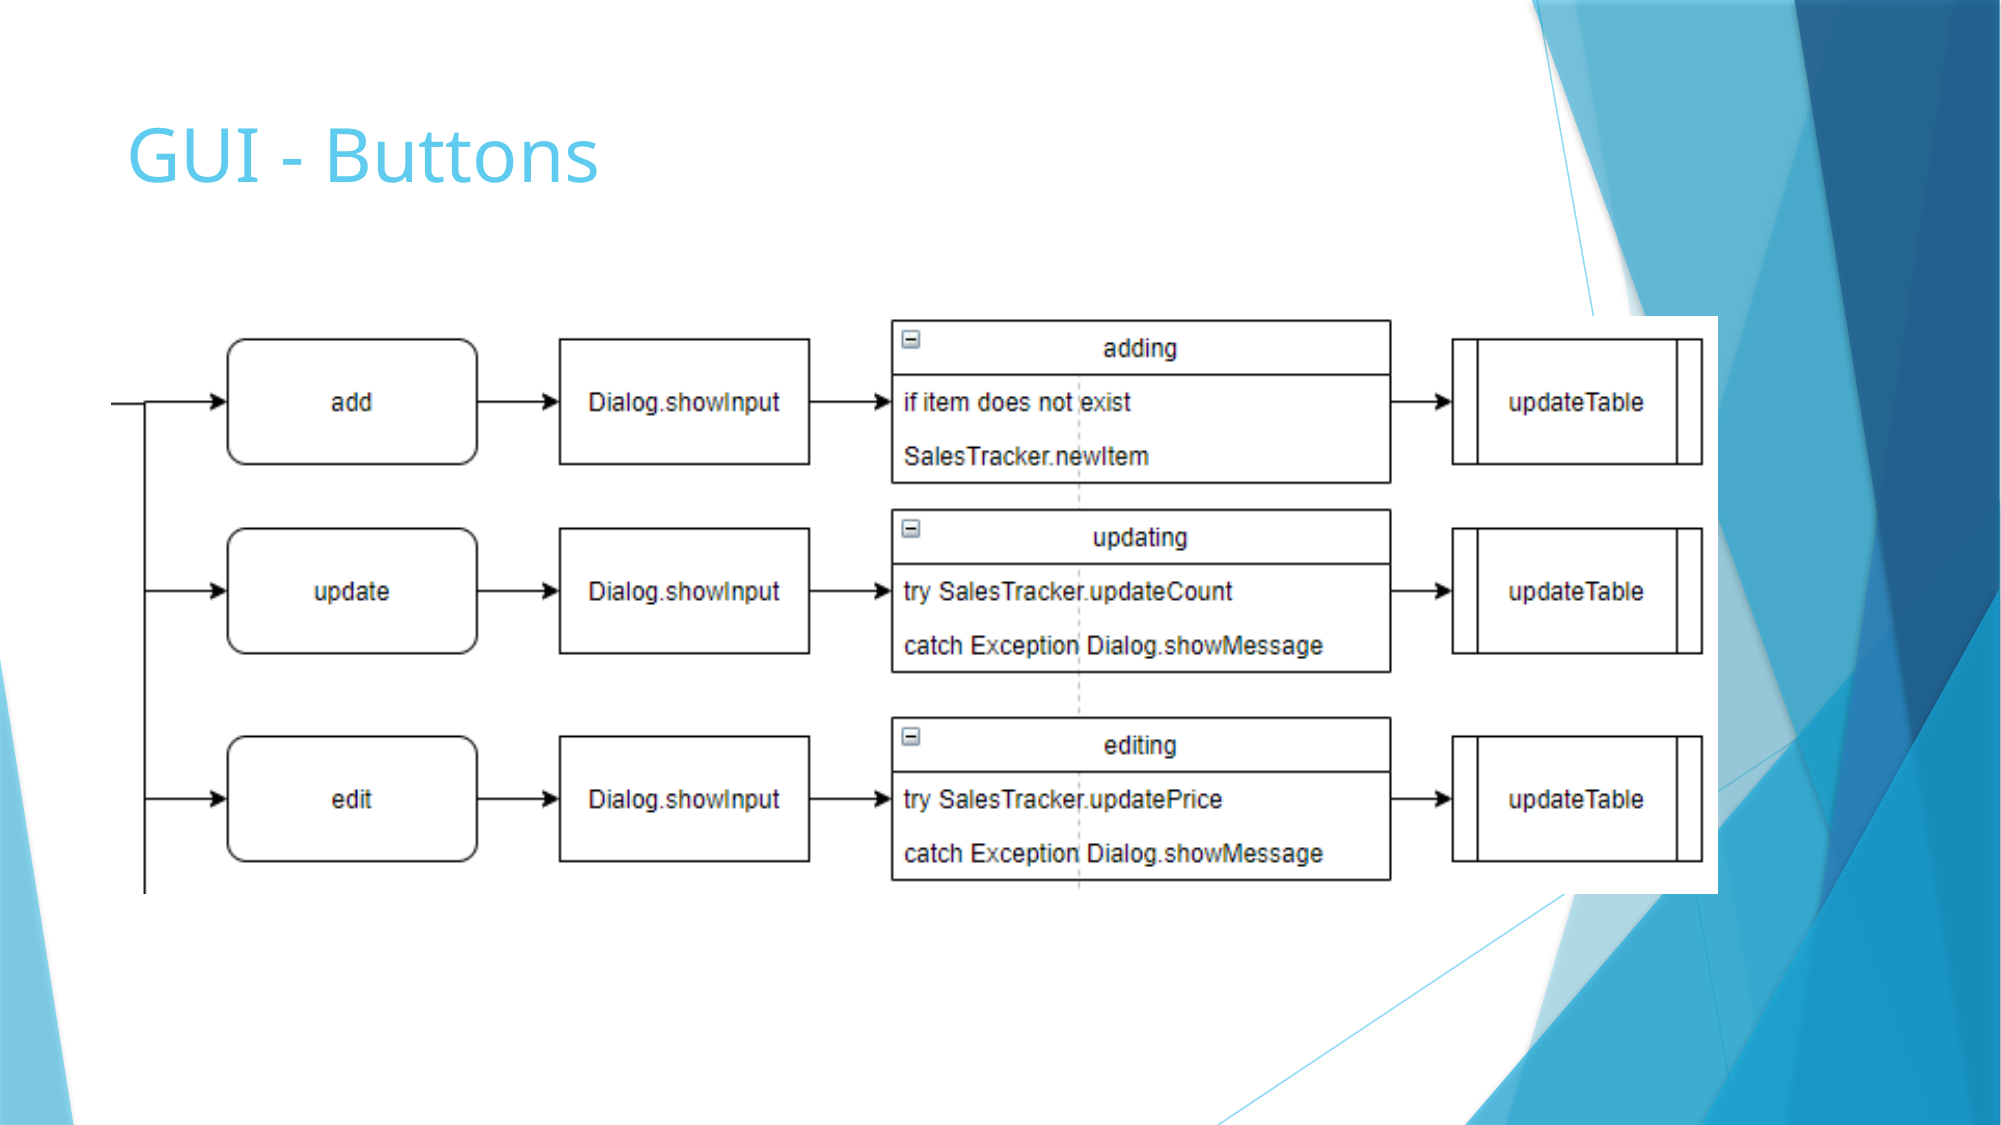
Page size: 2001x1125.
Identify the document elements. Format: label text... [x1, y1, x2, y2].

title GUI - Buttons [111, 99, 1522, 315]
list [110, 316, 1719, 895]
